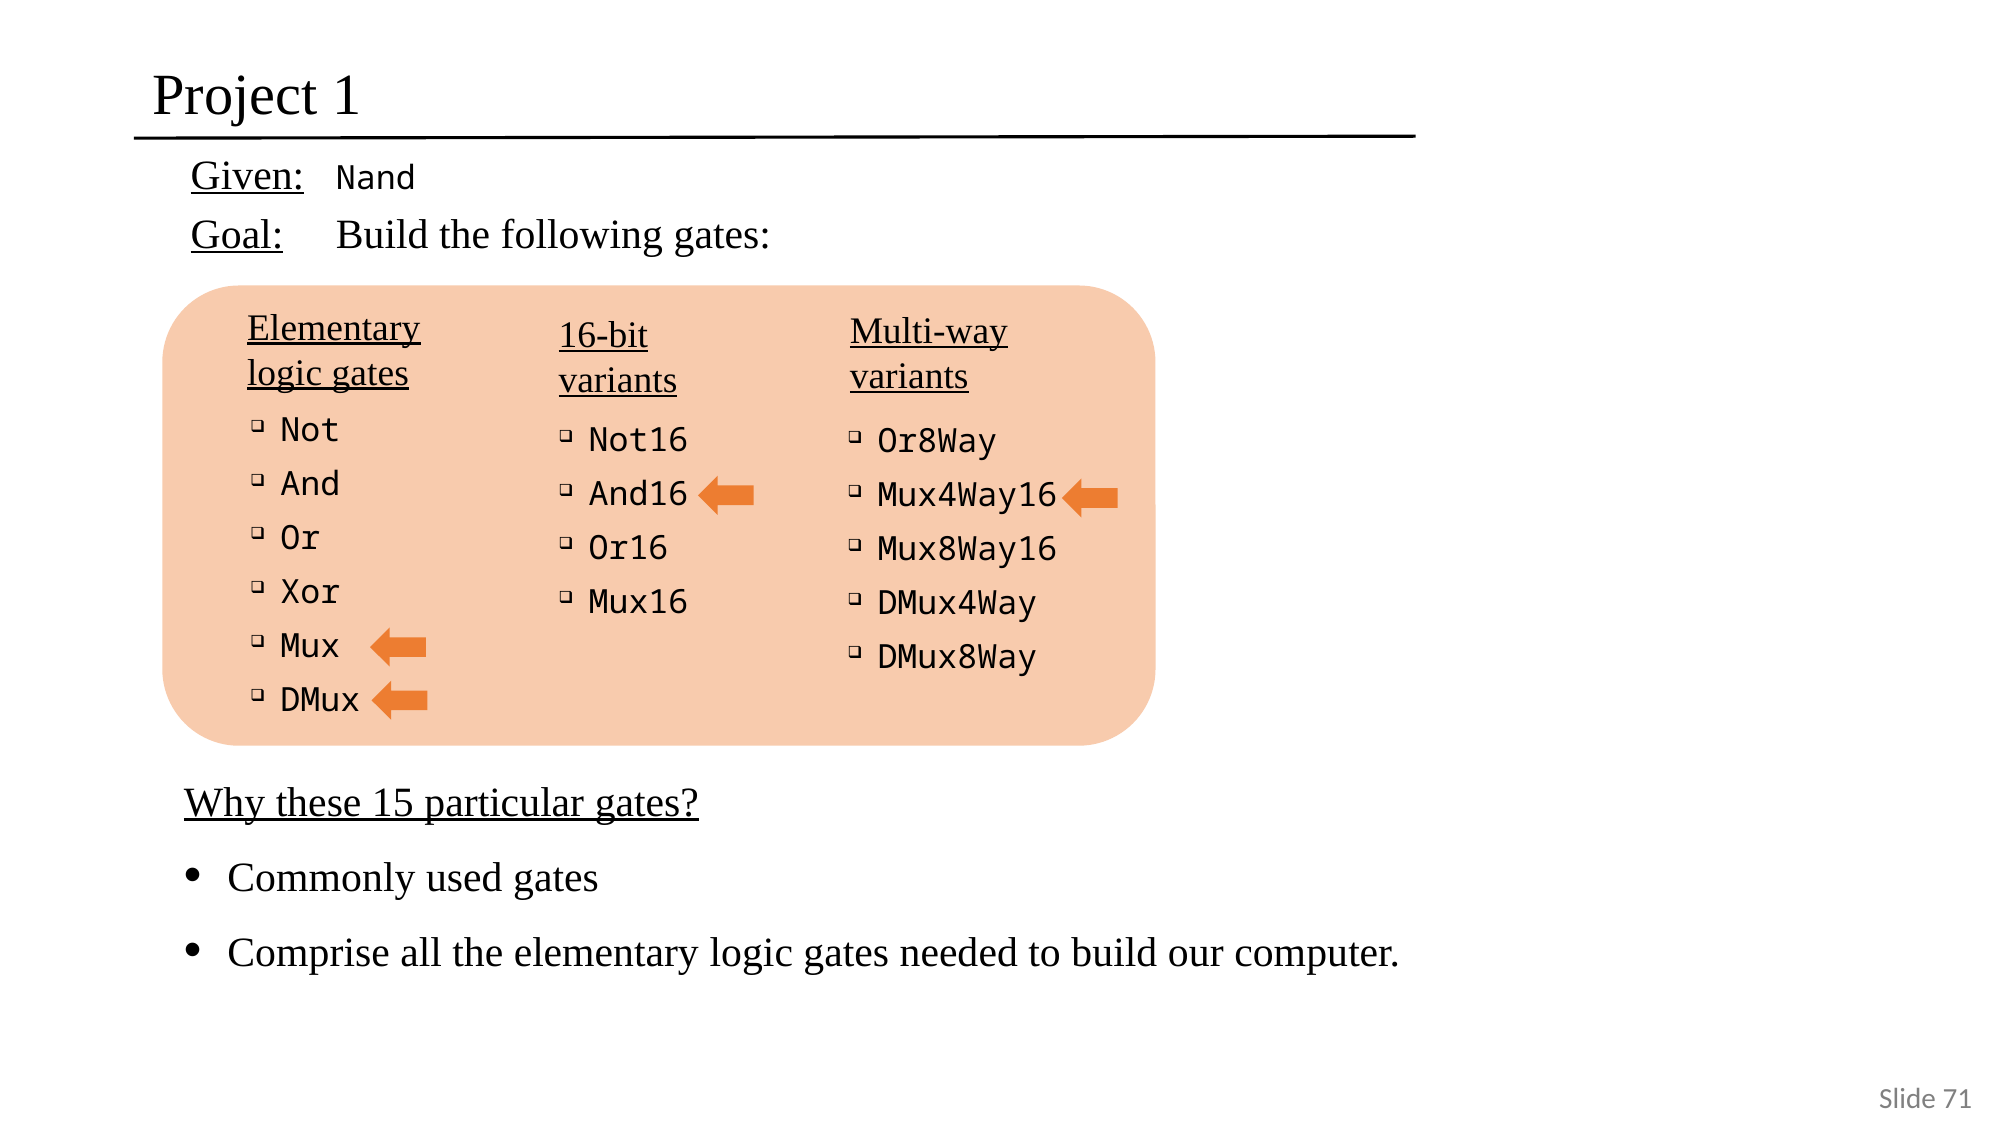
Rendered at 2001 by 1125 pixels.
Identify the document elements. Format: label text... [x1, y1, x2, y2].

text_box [162, 285, 1156, 787]
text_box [543, 303, 760, 711]
title Project 1 [137, 48, 1417, 144]
text_box Why these 15 particular gates? Commonly used gates Comprise all the elementary logic gates needed to build our computer. [169, 766, 1566, 1094]
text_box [370, 627, 428, 720]
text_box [832, 298, 1239, 785]
text_box Given: Nand Goal: Build the following gates: [175, 140, 1127, 236]
